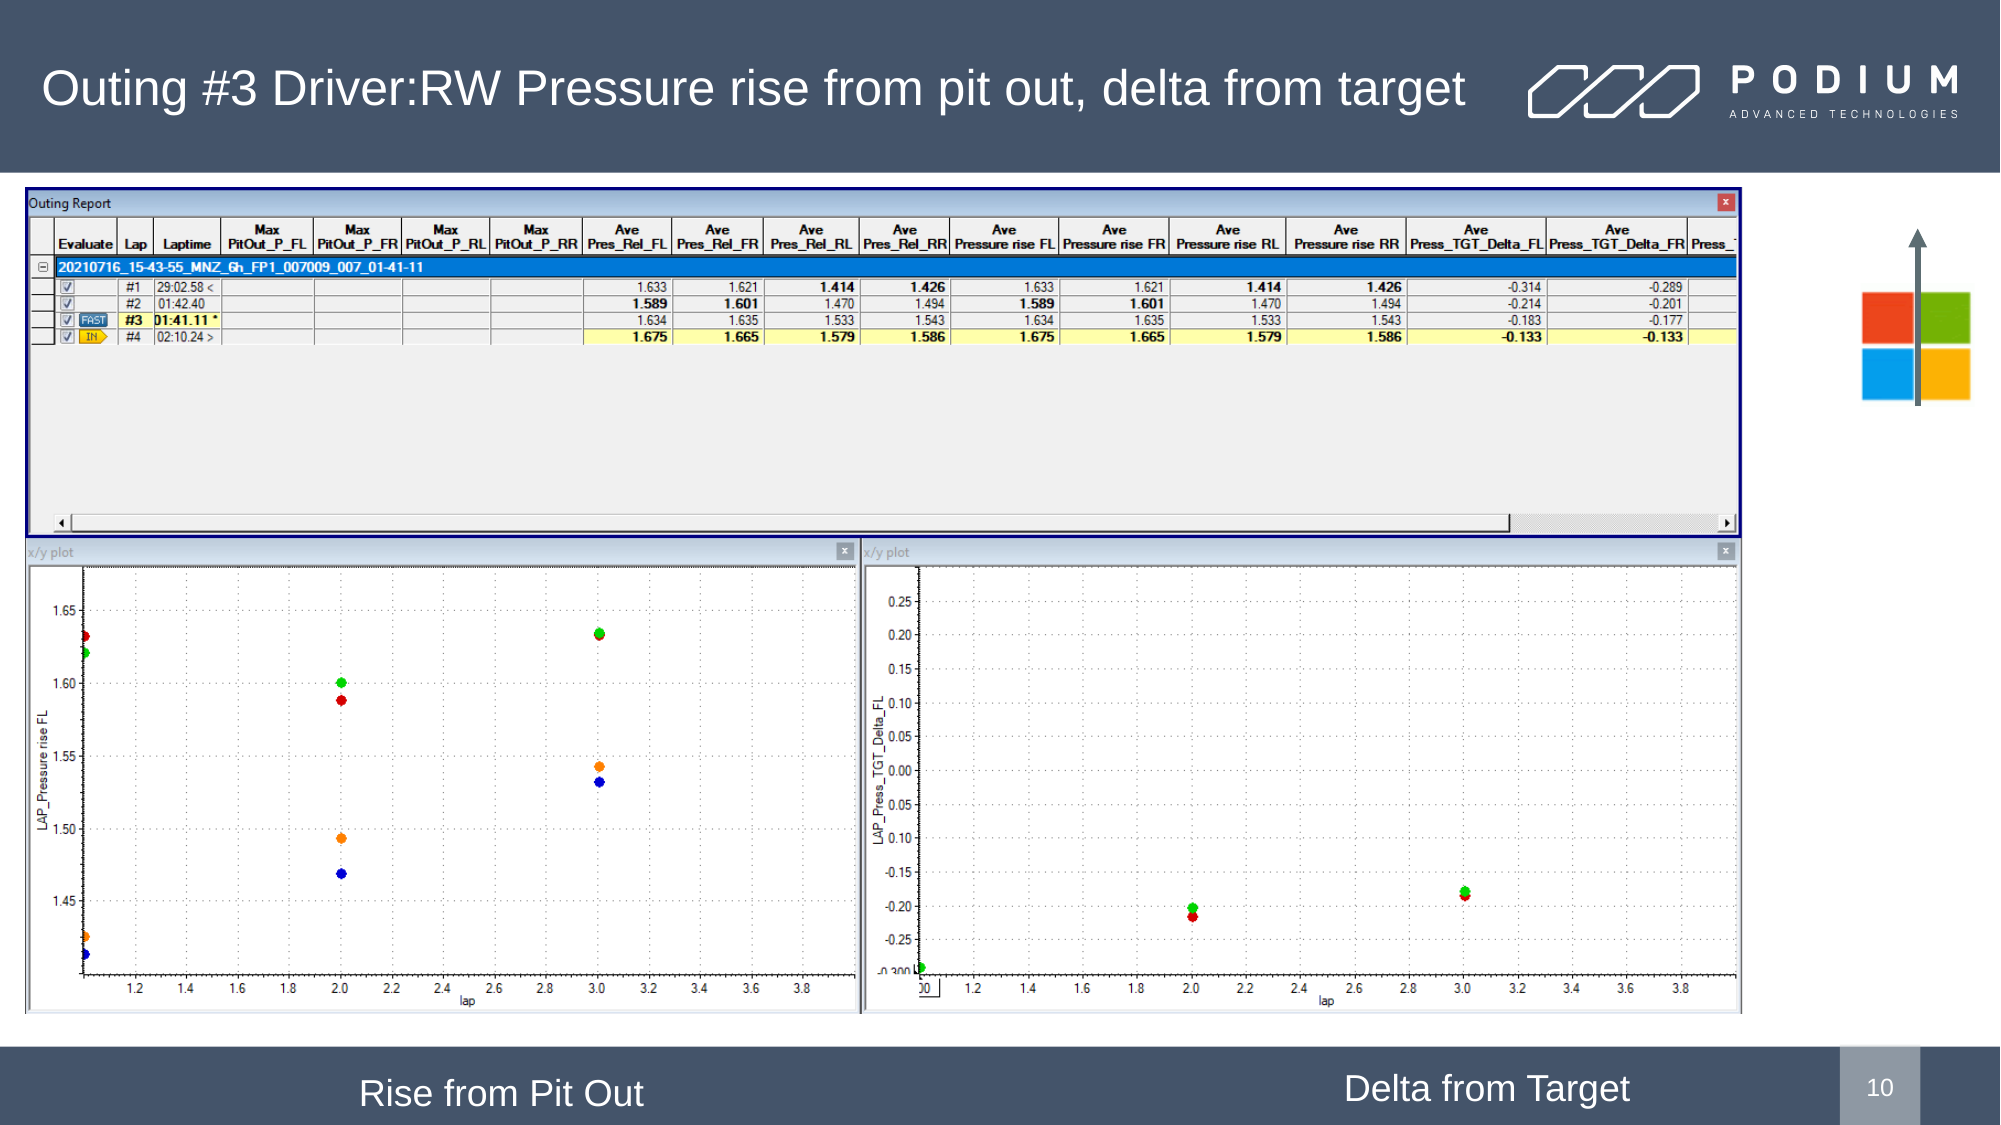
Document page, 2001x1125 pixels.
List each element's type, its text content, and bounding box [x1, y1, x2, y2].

slide_number 10 [1842, 1046, 1918, 1125]
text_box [1860, 228, 1975, 407]
text_box Rise from Pit Out [344, 1061, 662, 1122]
text_box Delta from Target [1329, 1056, 1647, 1117]
picture [25, 187, 1743, 1014]
title Outing #3 Driver:RW Pressure rise from pit out, delta from target [0, 0, 2000, 173]
